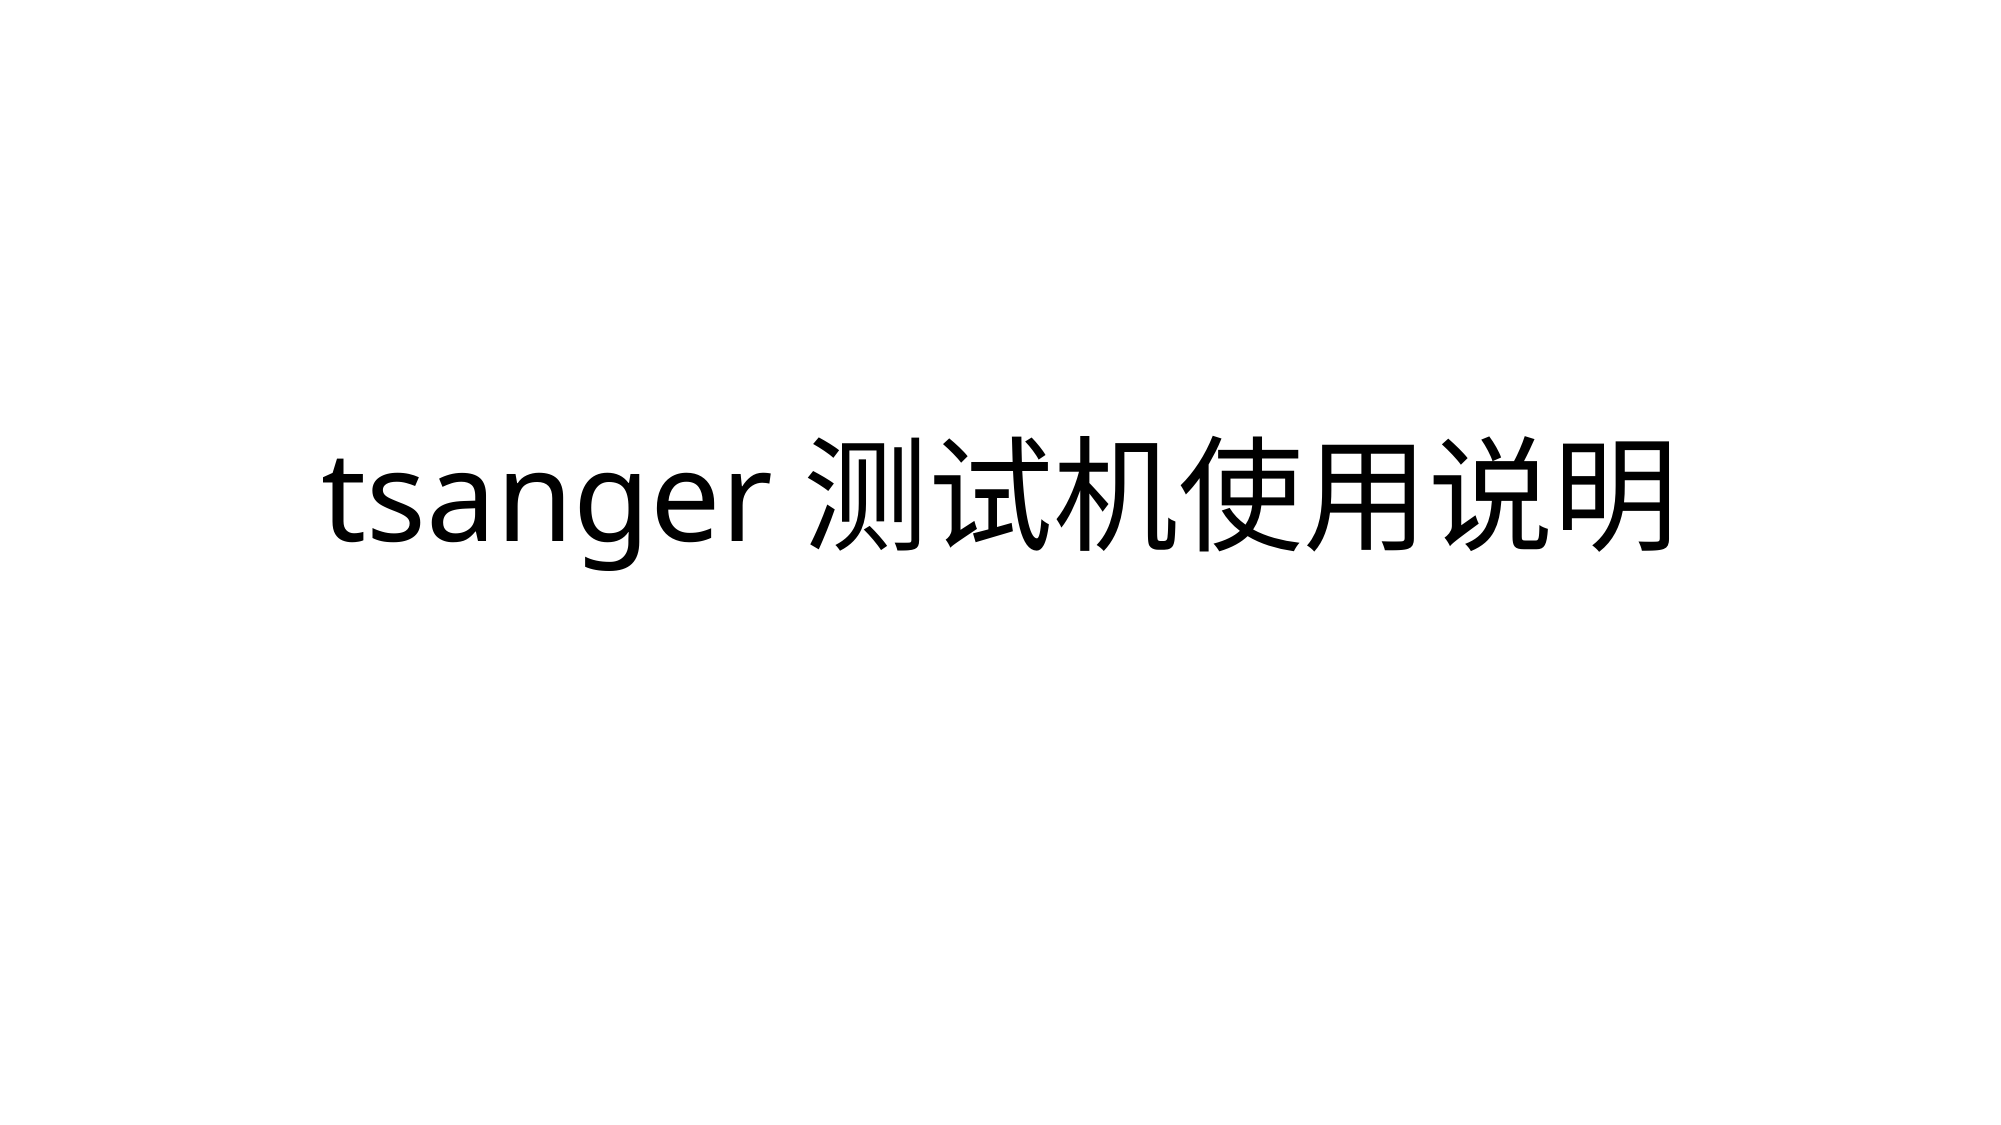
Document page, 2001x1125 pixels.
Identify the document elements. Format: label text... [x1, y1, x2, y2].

title tsanger测试机使用说明 [249, 184, 1750, 576]
